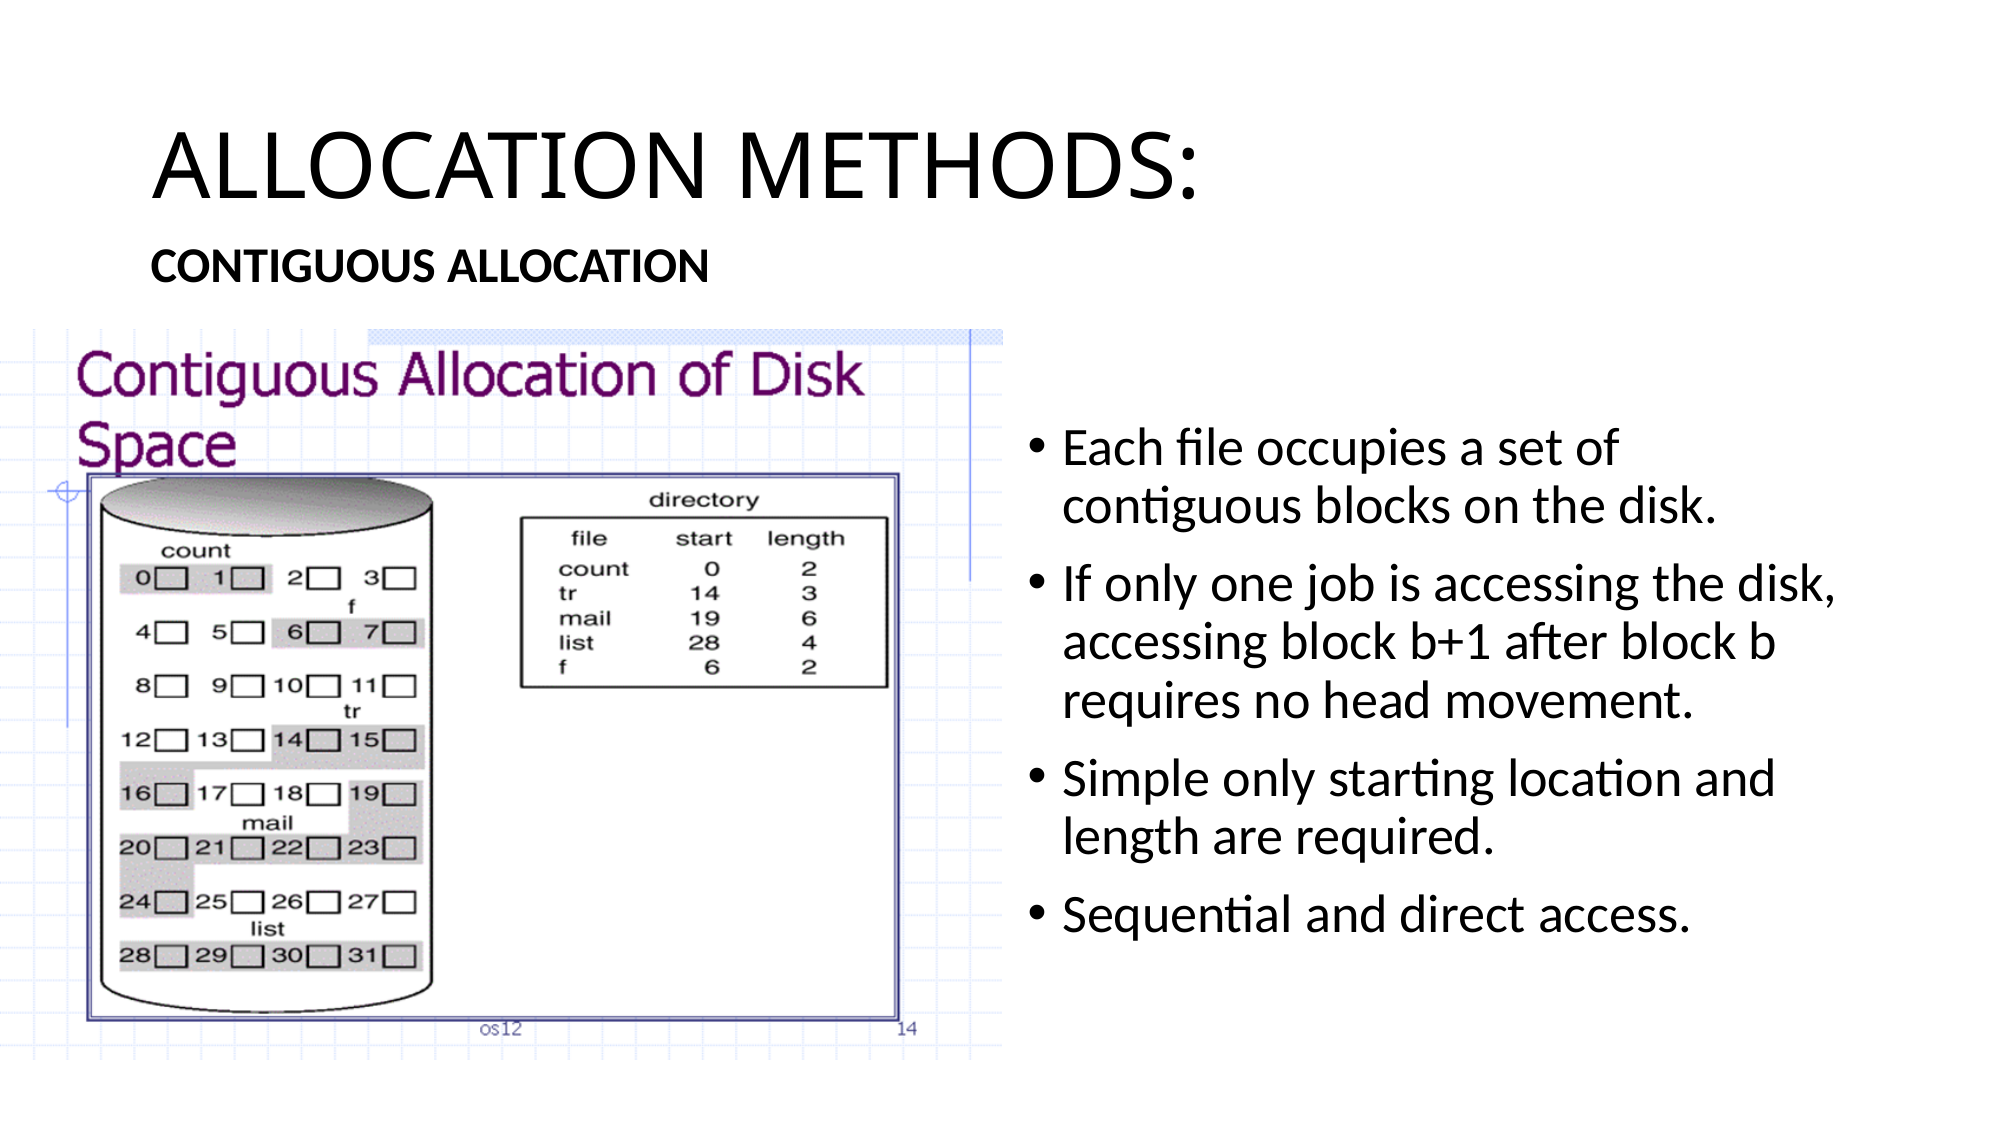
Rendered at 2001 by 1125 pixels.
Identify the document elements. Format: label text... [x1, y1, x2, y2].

list Each file occupies a set of contiguous blocks on the disk. If only one job is accessing the disk, accessing block b+1 after block b requires no head movement. Simple only starting location and length are required. Sequential and direct access. [1012, 410, 1863, 1016]
title ALLOCATION METHODS: [137, 59, 1863, 278]
list CONTIGUOUS ALLOCATION [135, 166, 982, 302]
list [0, 329, 1003, 1061]
